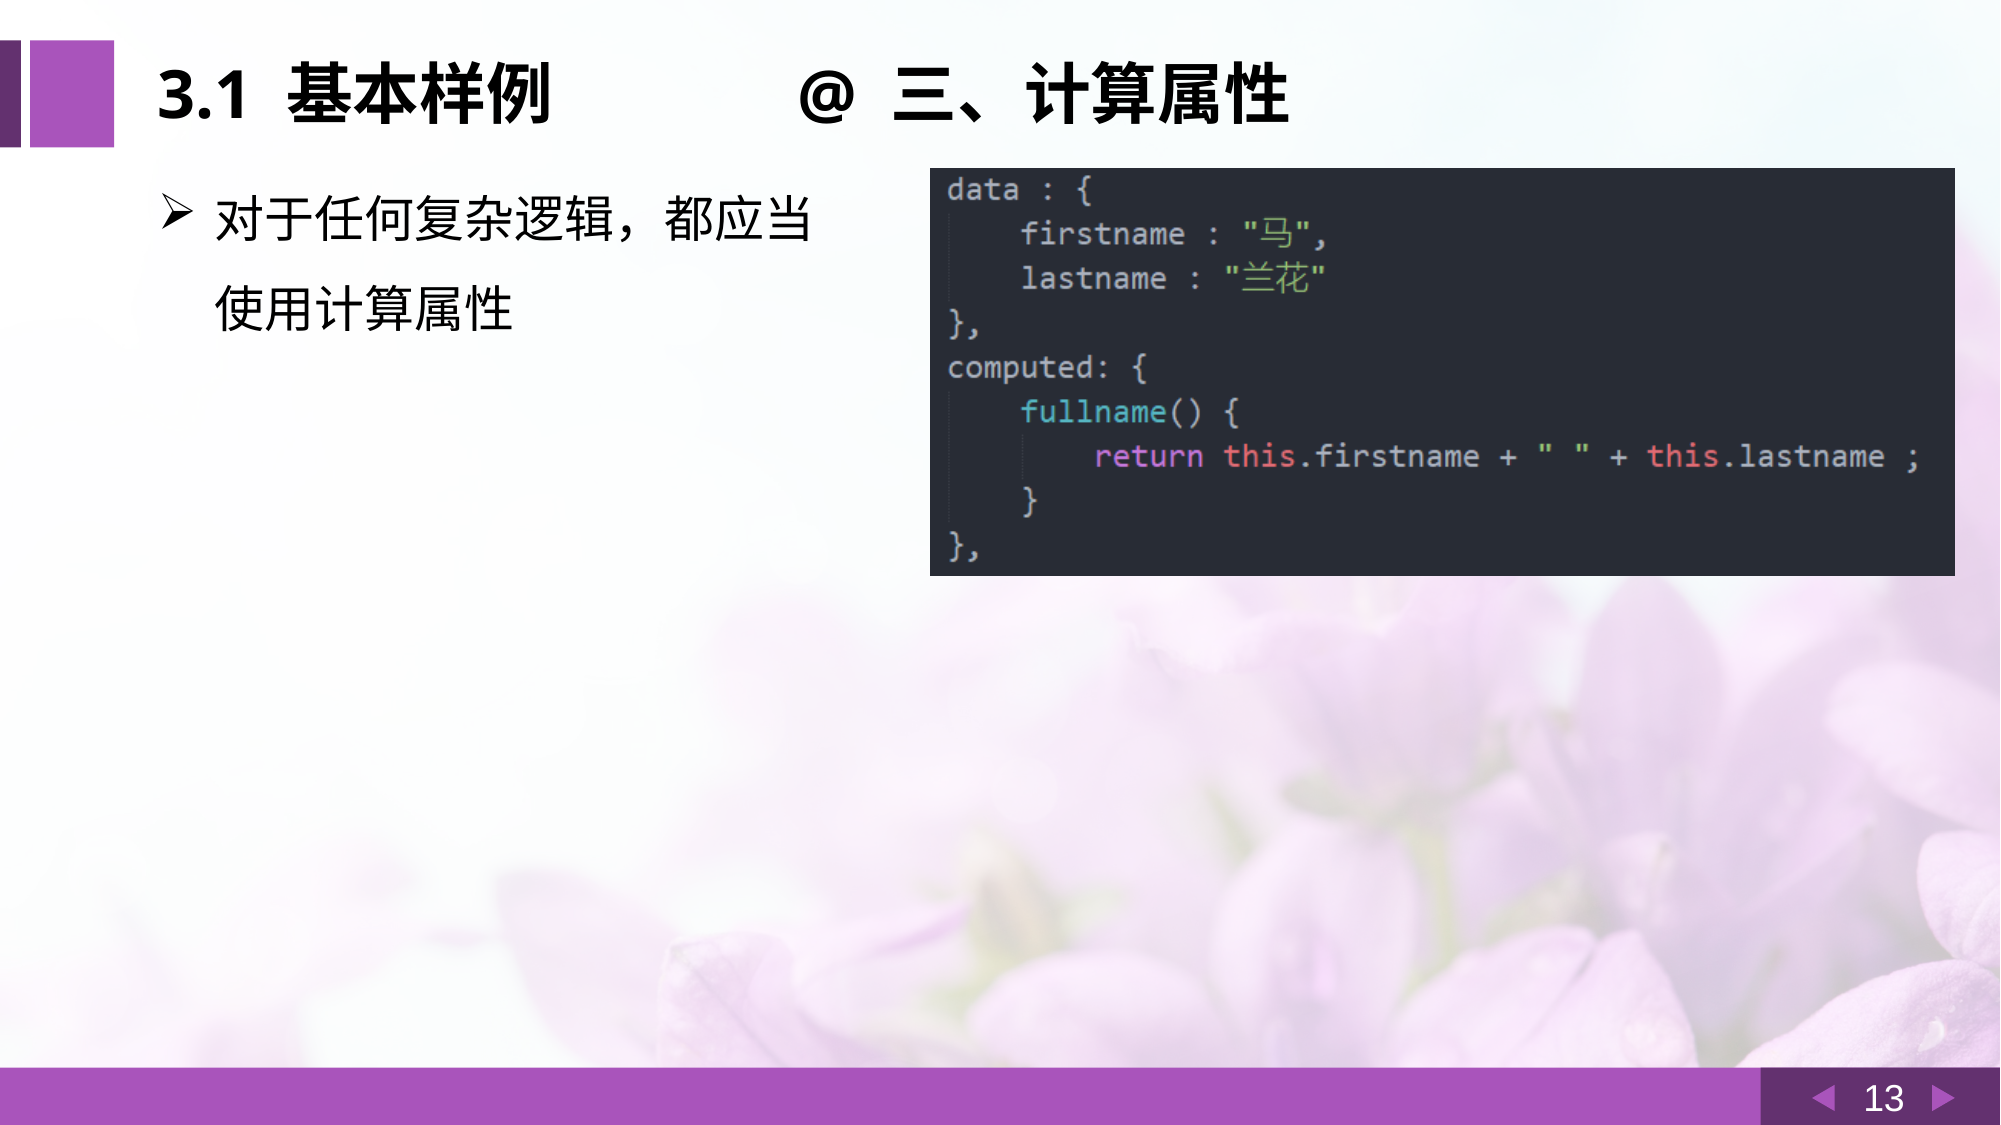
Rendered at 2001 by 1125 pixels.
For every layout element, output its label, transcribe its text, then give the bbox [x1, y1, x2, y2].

picture [930, 168, 1955, 576]
text_box 对于任何复杂逻辑，都应当使用计算属性 [143, 149, 874, 345]
text_box 3.1 基本样例 @ 三、计算属性 [142, 44, 1322, 140]
